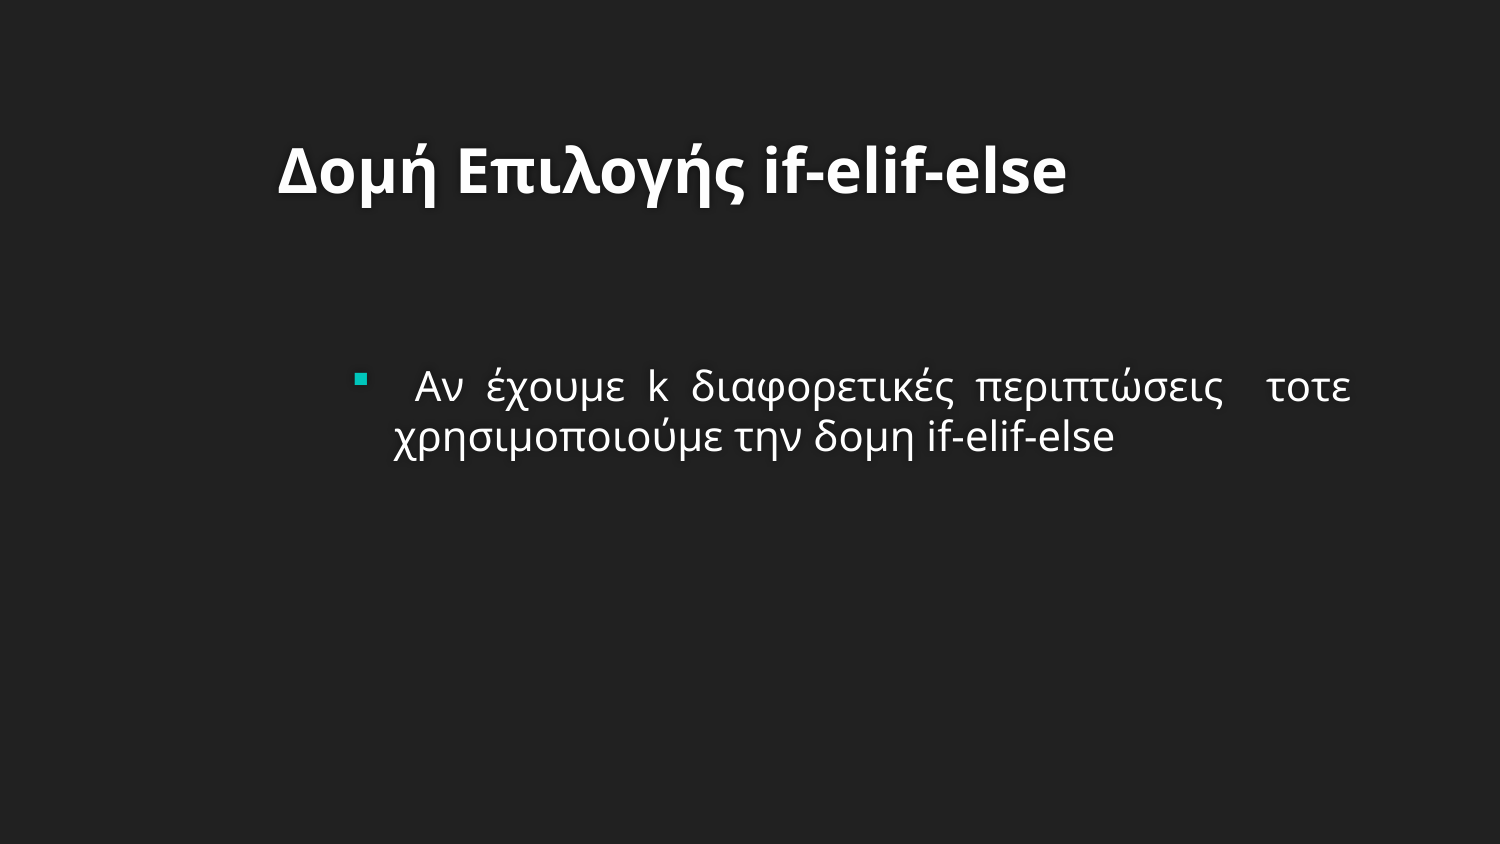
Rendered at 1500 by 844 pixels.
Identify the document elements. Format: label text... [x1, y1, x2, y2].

list Αν έχουμε k διαφορετικές περιπτώσεις τοτε χρησιμοποιούμε την δομη if-elif-else [336, 342, 1368, 477]
title Δομή Επιλογής if-elif-else [262, 35, 1500, 214]
